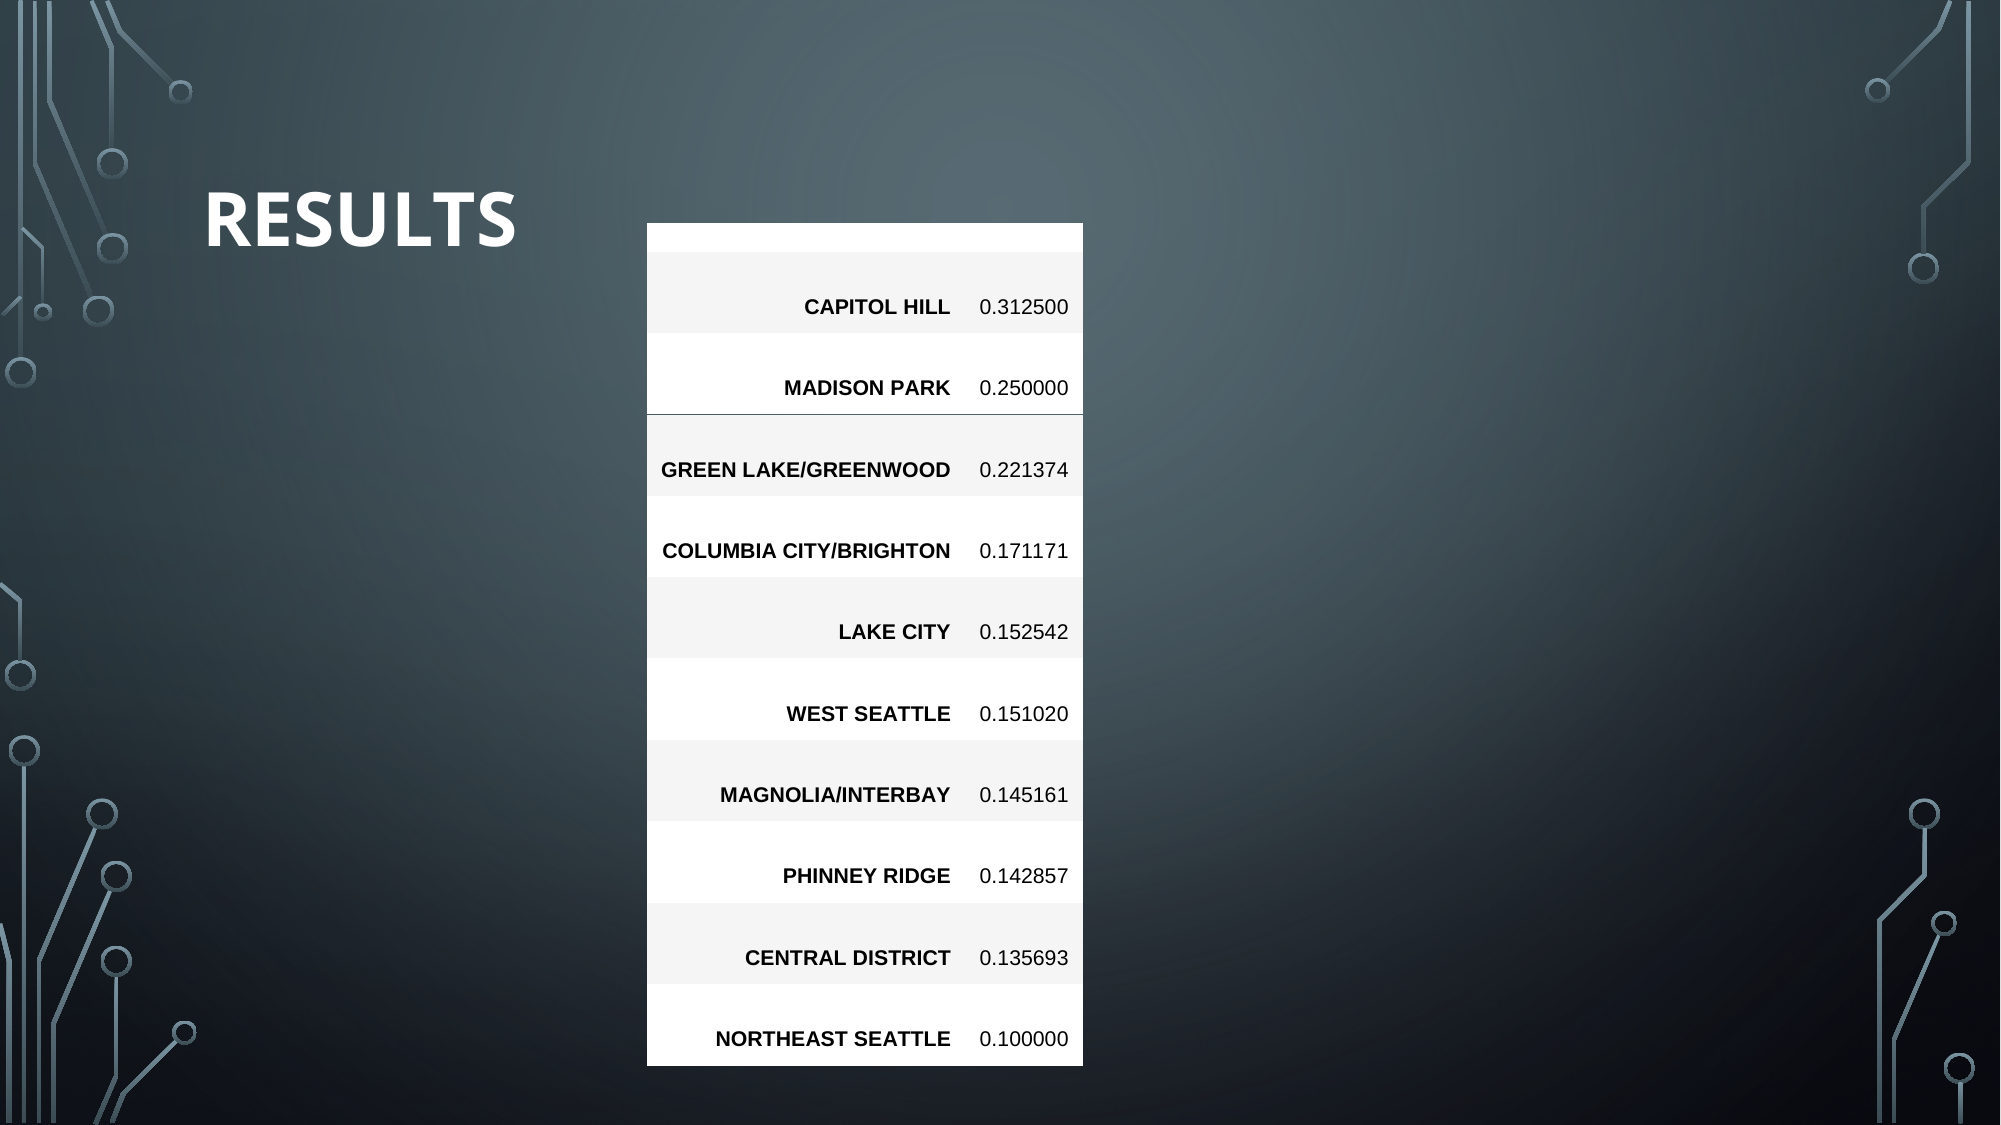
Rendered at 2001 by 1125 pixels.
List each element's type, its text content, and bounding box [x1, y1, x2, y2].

title Results [1111, 101, 1813, 344]
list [0, 56, 1111, 1069]
